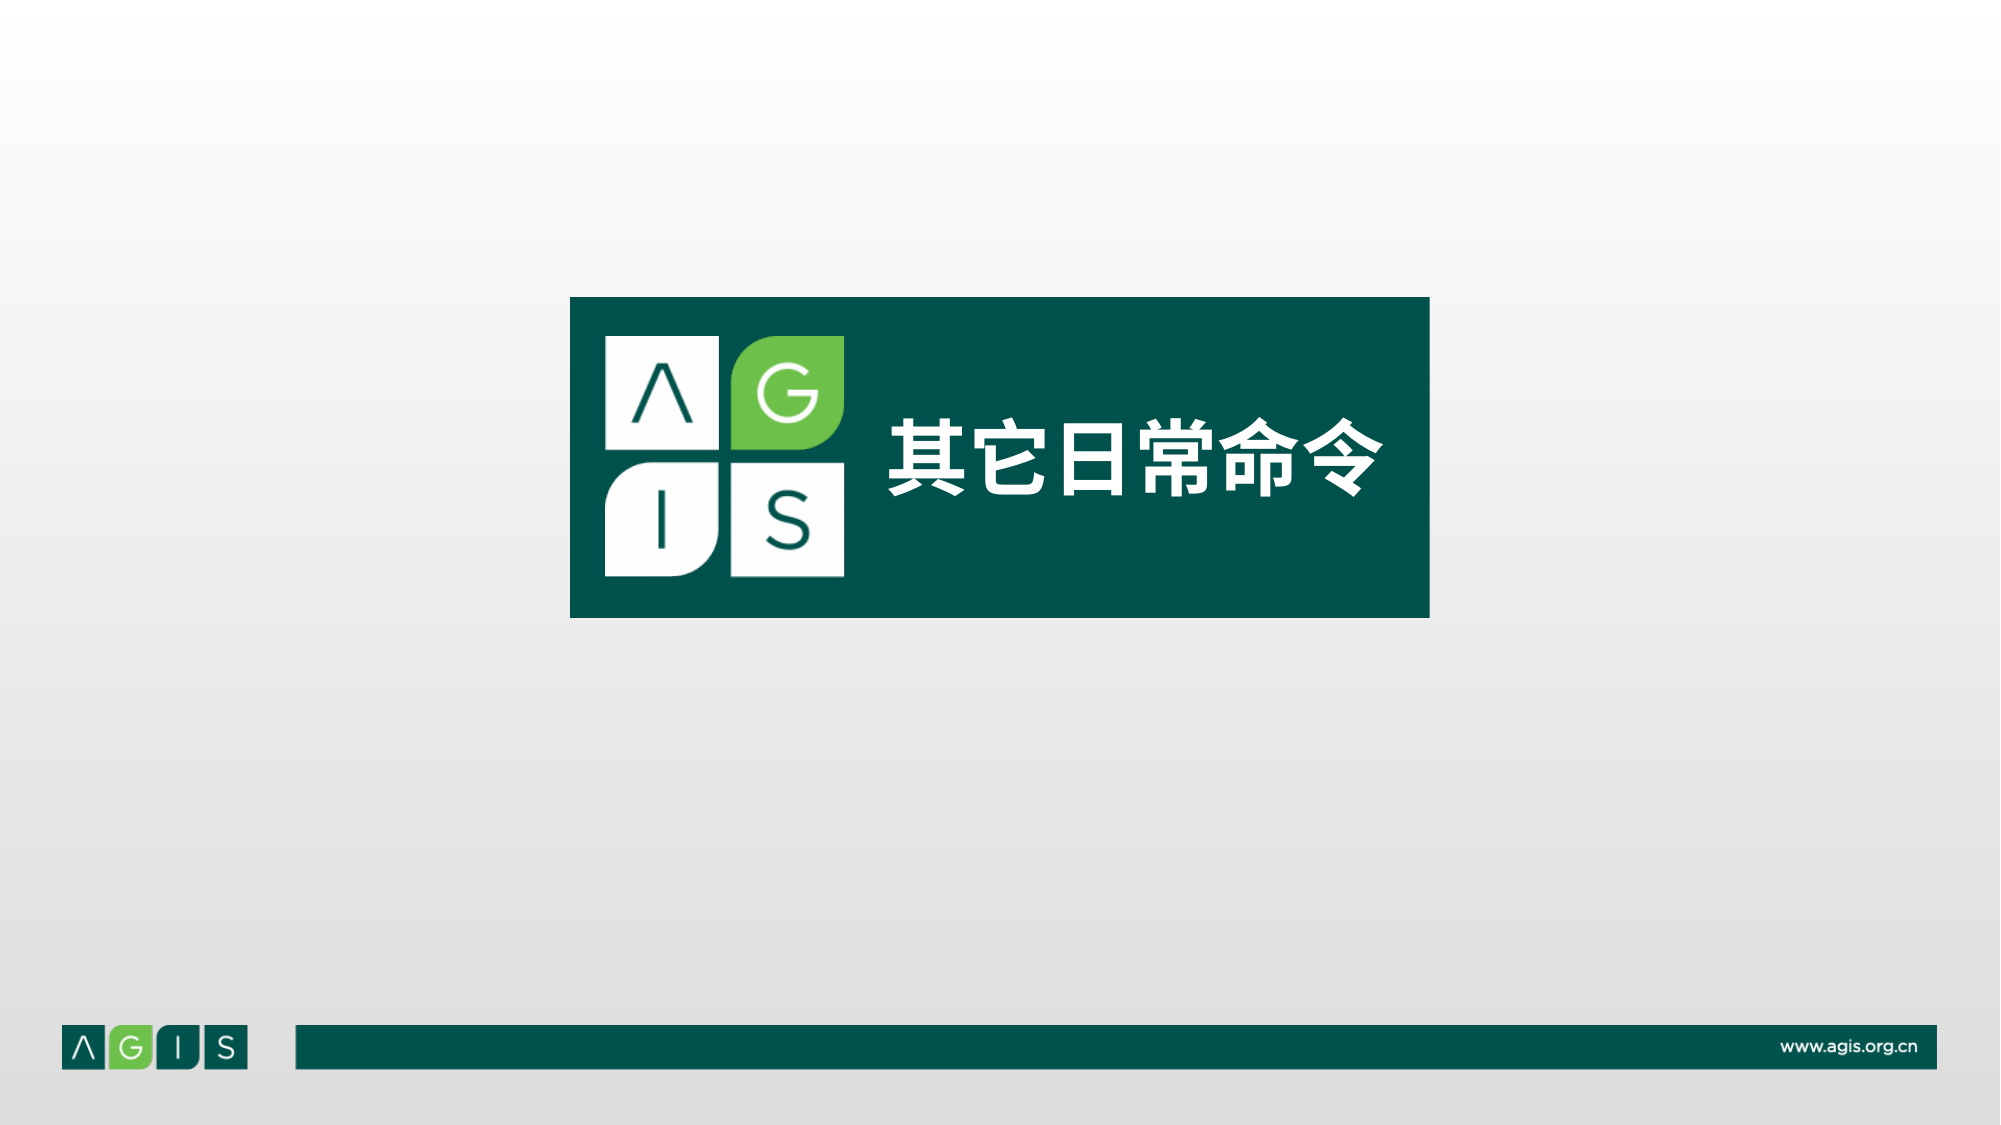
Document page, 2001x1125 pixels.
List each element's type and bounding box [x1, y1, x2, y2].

picture [62, 1025, 1938, 1070]
picture [570, 297, 1430, 618]
